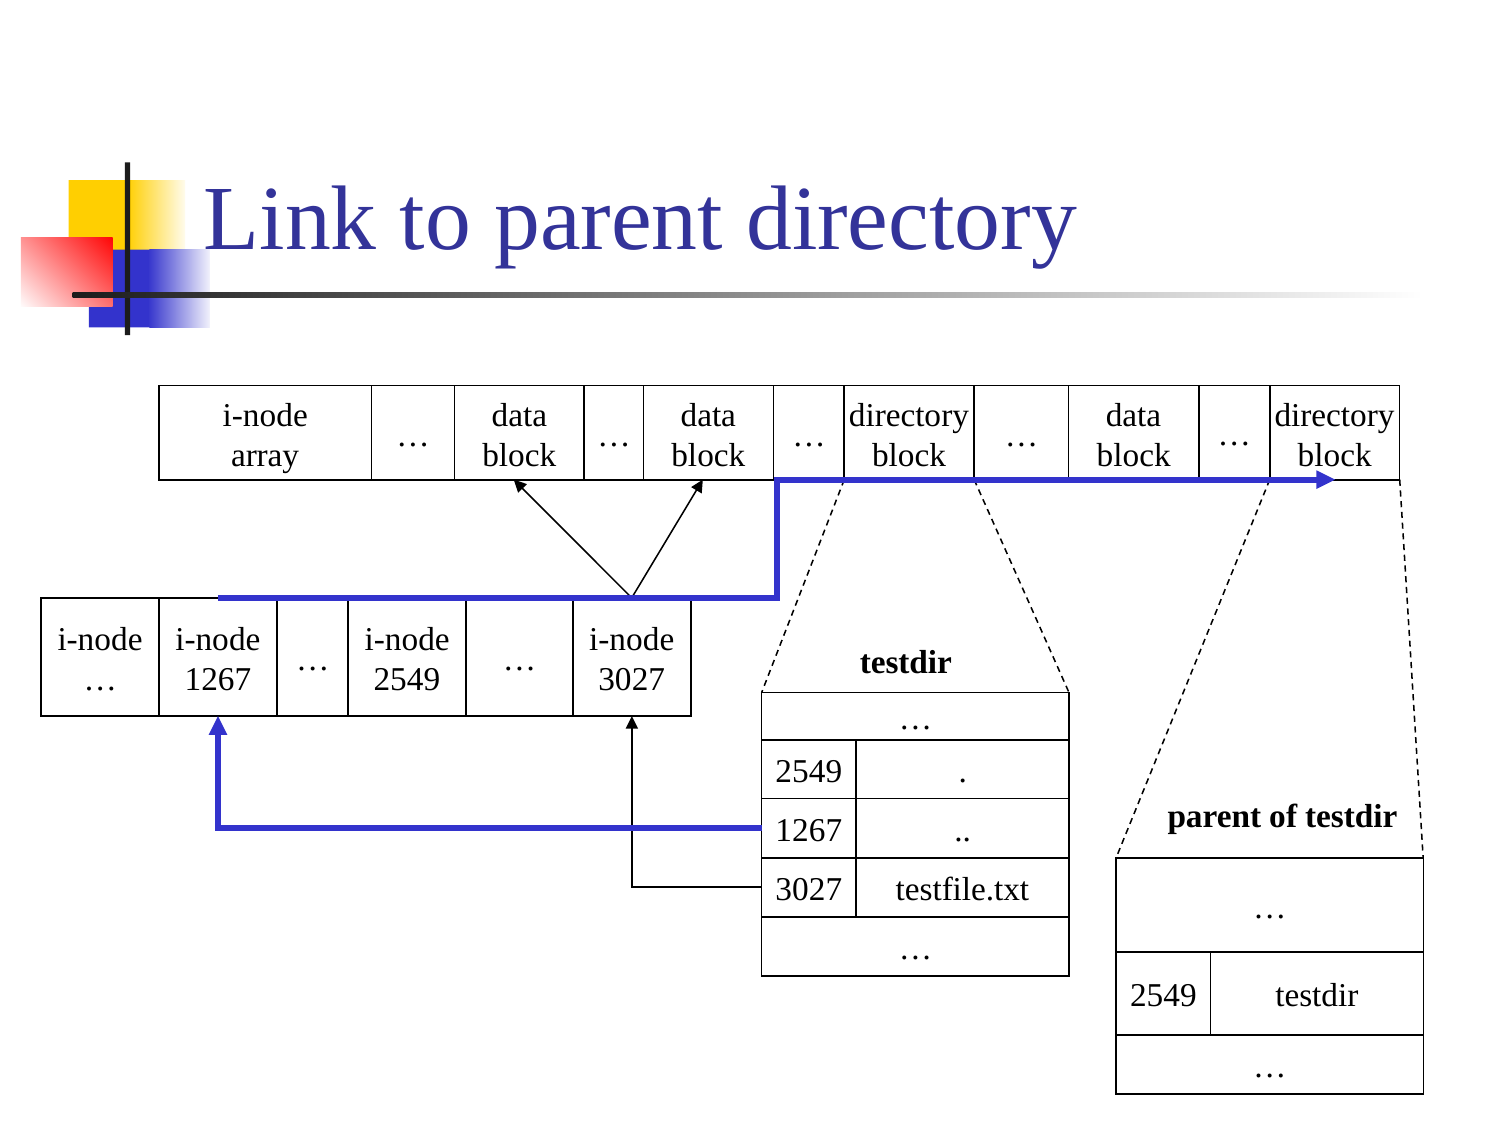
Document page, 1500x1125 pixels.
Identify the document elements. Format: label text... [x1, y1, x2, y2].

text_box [218, 716, 717, 829]
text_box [836, 385, 1424, 1094]
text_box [717, 0, 836, 1097]
title Link to parent directory [188, 35, 717, 275]
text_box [41, 385, 717, 1094]
title Link to parent directory [836, 35, 1468, 275]
